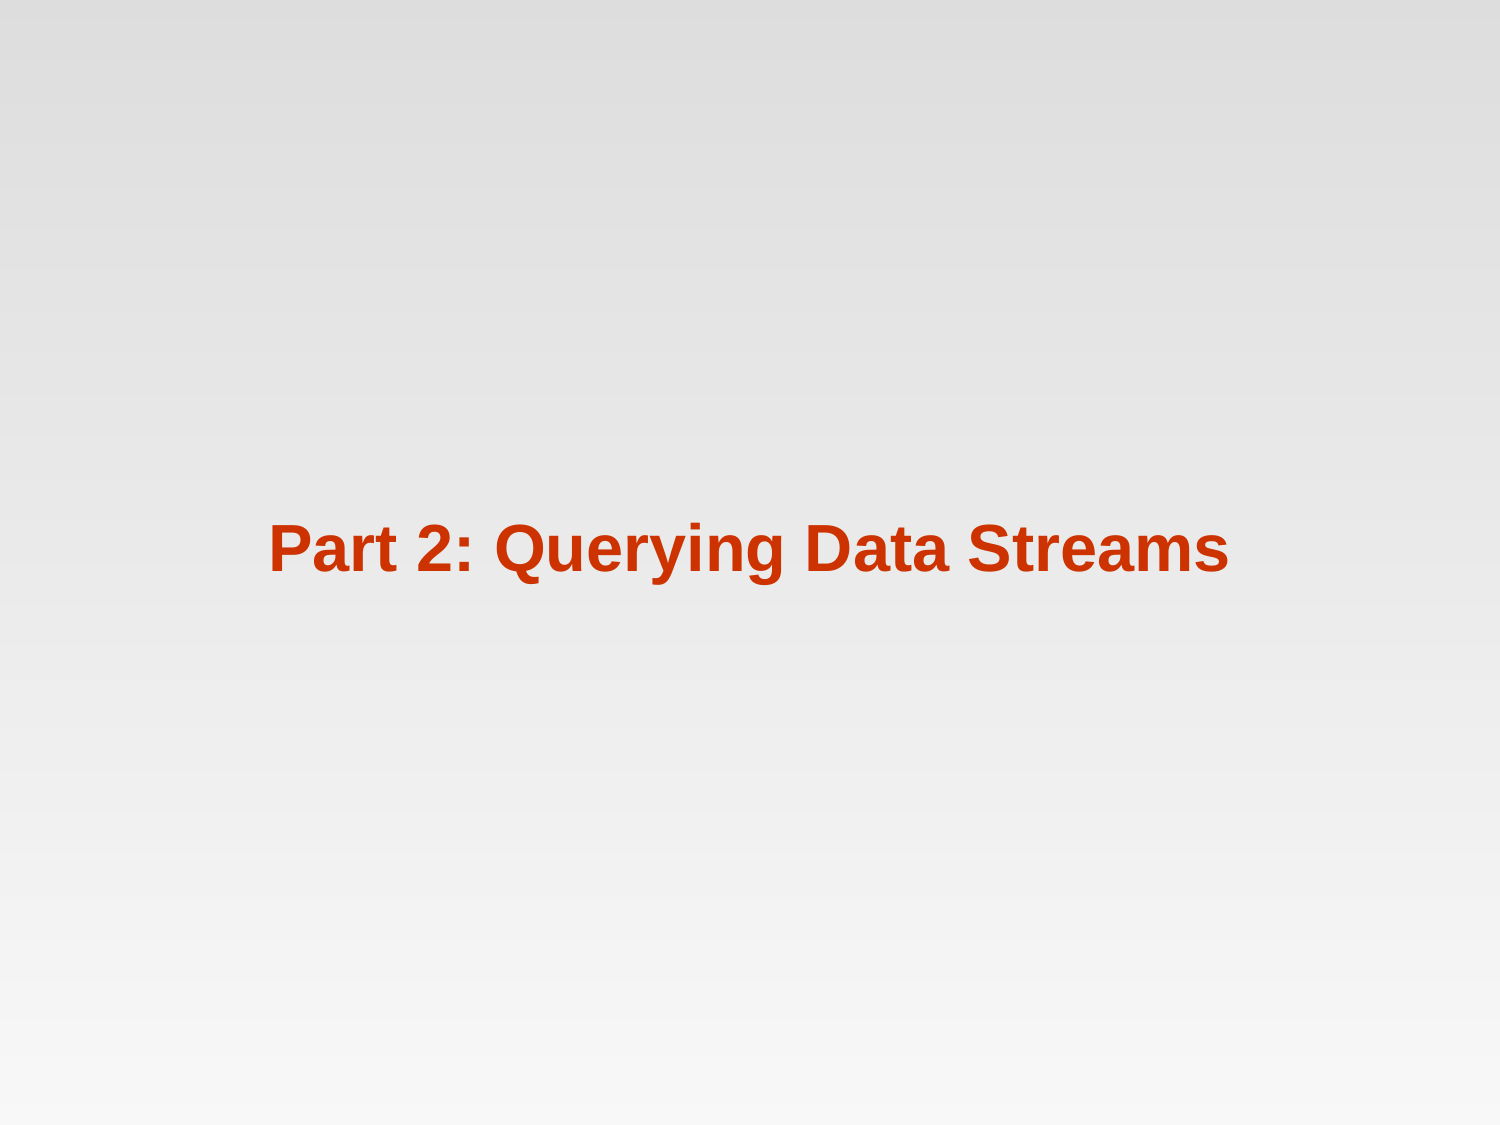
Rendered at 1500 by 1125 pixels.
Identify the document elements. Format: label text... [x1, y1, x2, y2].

title Part 2: Querying Data Streams [112, 442, 1388, 593]
